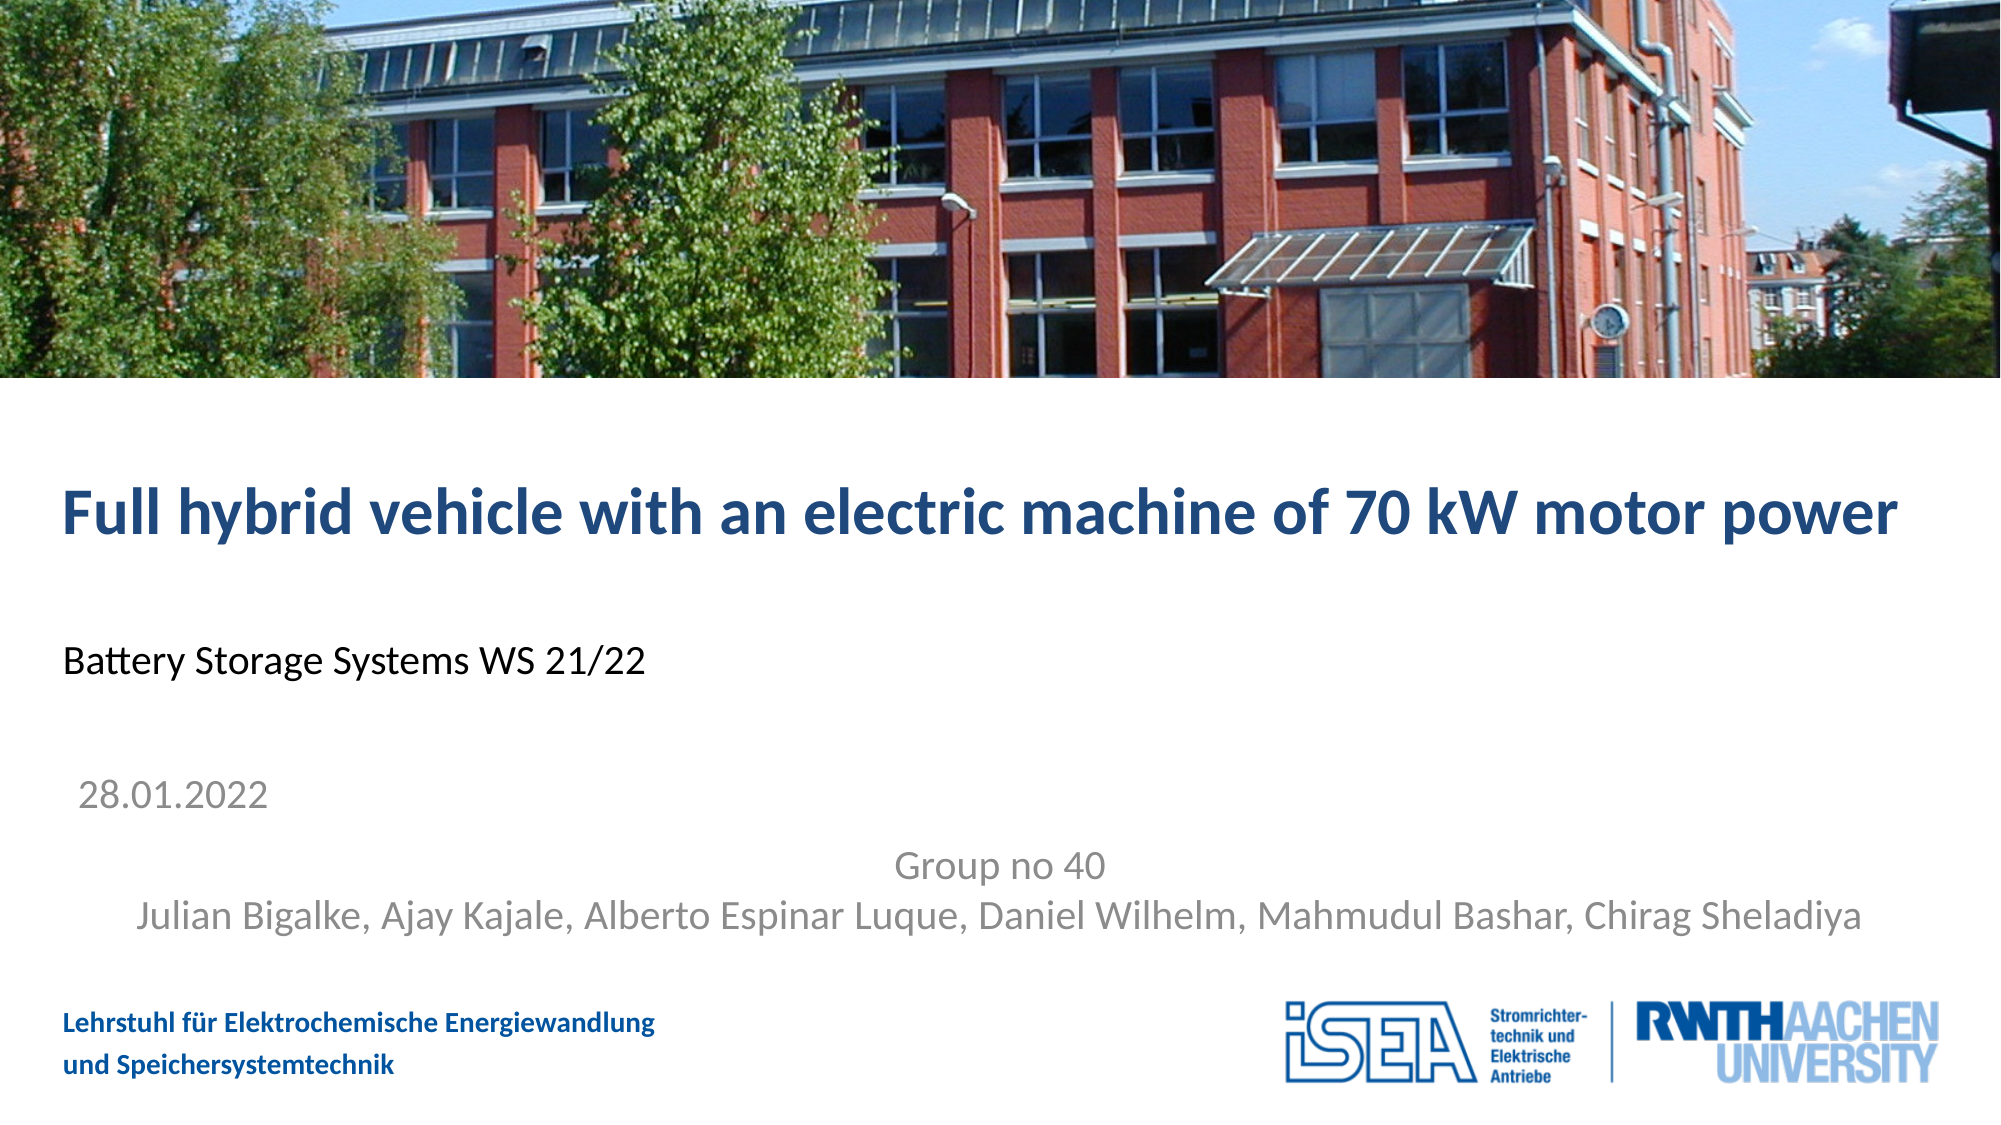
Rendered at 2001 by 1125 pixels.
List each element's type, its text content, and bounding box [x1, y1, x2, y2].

footer Group no 40 Julian Bigalke, Ajay Kajale, Alberto Espinar Luque, Daniel Wilhelm, Mahmudul Bashar, Chirag Sheladiya [63, 818, 1938, 960]
subtitle Battery Storage Systems WS 21/22 [63, 632, 1937, 733]
slide_number 23 [63, 1043, 223, 1109]
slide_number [63, 766, 1938, 818]
picture [0, 0, 2001, 378]
picture [1261, 961, 1963, 1123]
title Full hybrid vehicle with an electric machine of 70 kW motor power [63, 408, 1937, 618]
